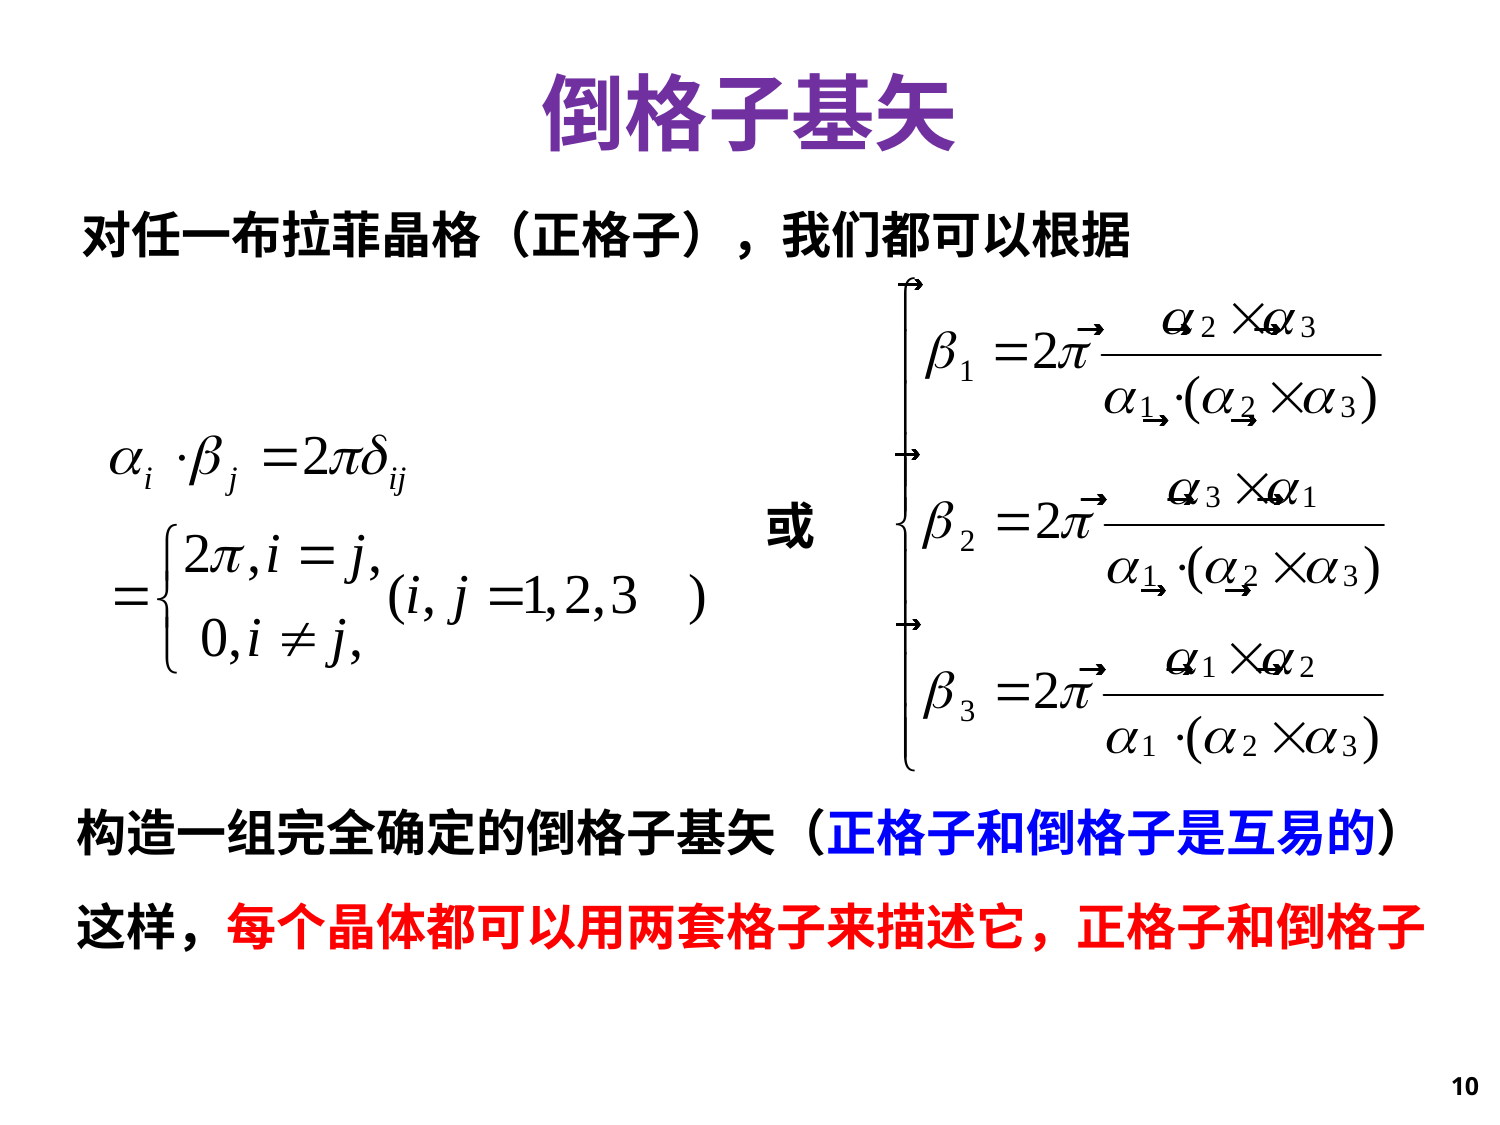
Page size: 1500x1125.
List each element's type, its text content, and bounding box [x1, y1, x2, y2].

text_box 对任一布拉菲晶格（正格子），我们都可以根据 [66, 196, 1147, 272]
text_box 这样，每个晶体都可以用两套格子来描述它，正格子和倒格子 [61, 888, 1442, 963]
slide_number 10 [1144, 1057, 1495, 1118]
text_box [884, 264, 1396, 785]
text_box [104, 411, 714, 683]
text_box 或 [750, 486, 831, 562]
text_box 倒格子基矢 [177, 42, 1323, 181]
text_box 构造一组完全确定的倒格子基矢（正格子和倒格子是互易的） [61, 793, 1442, 869]
